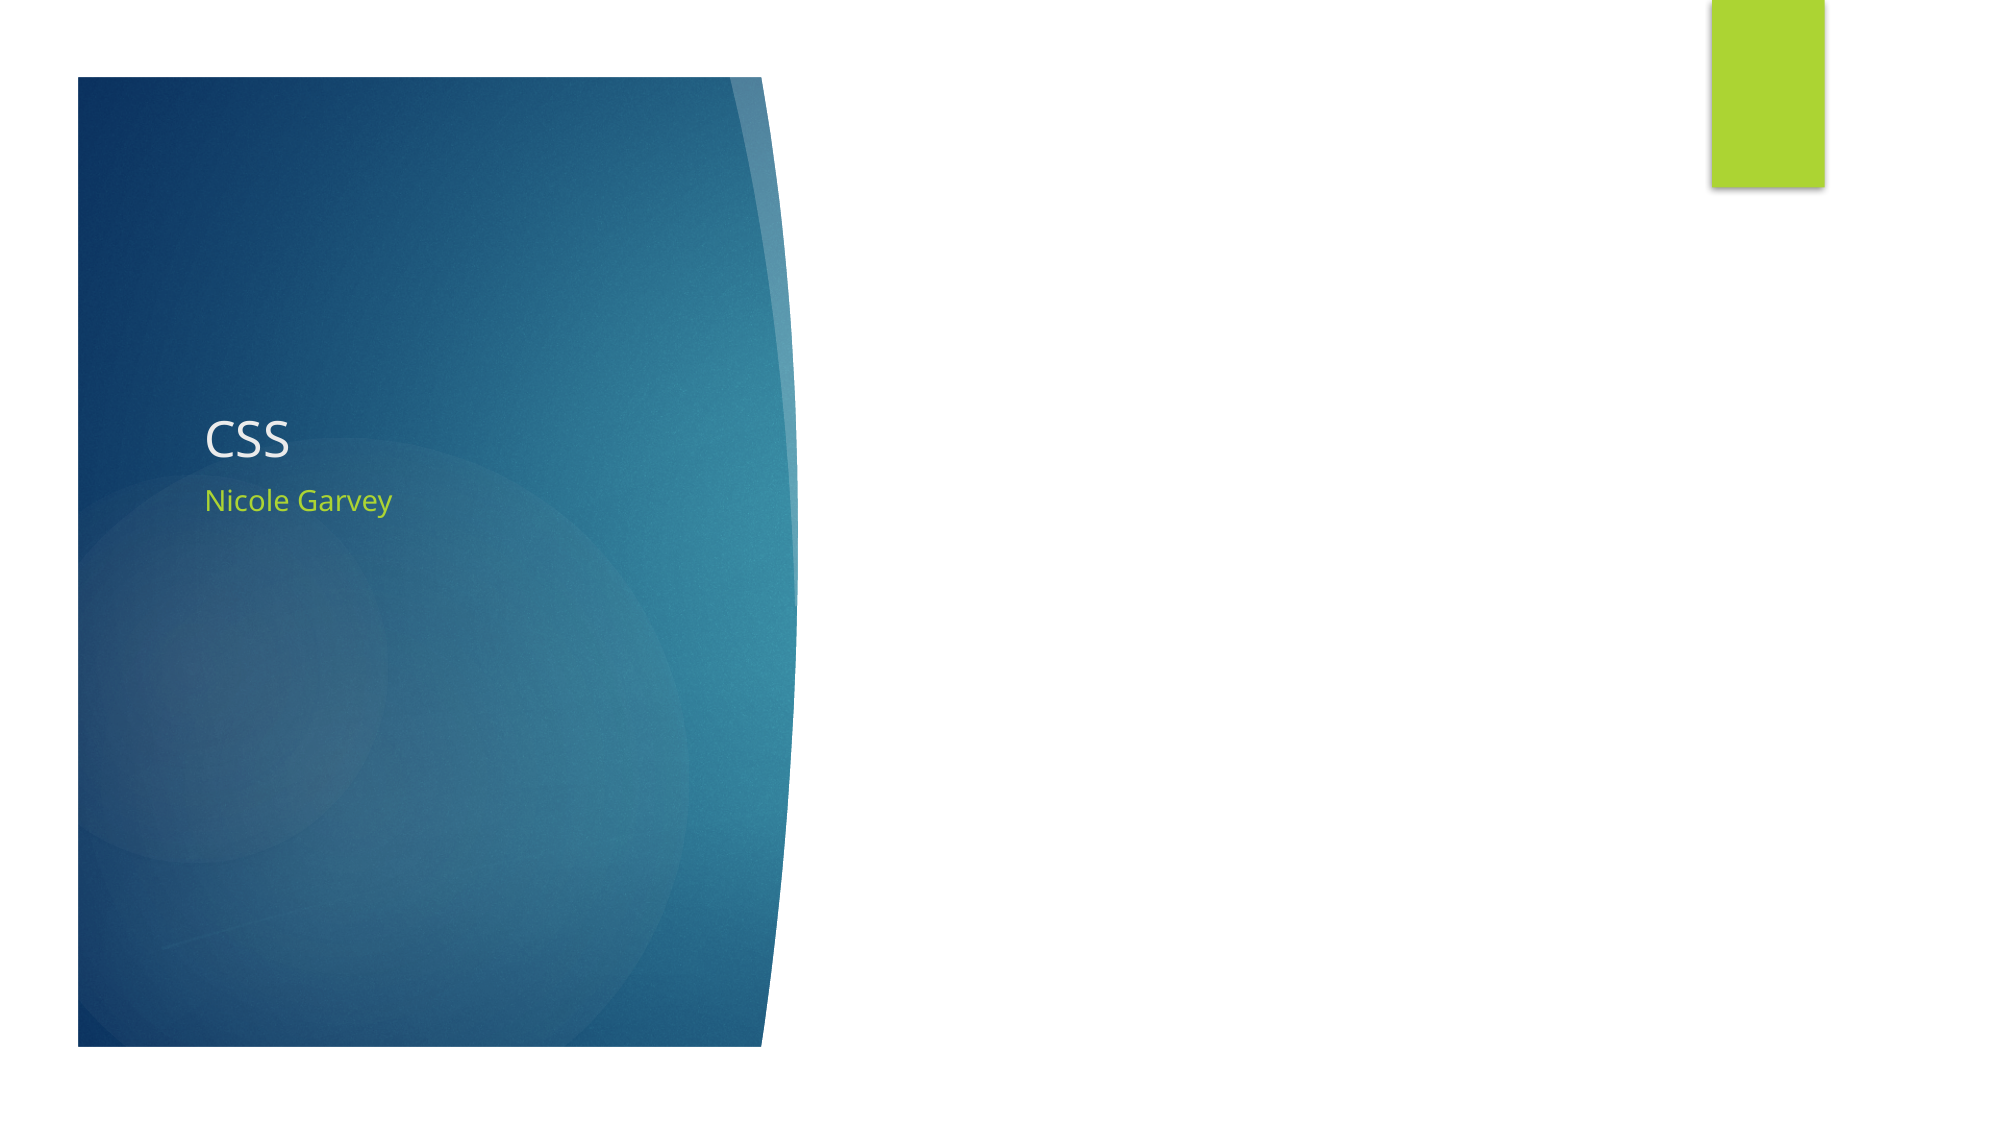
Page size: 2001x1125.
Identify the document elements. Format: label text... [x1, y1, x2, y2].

list Nicole Garvey [189, 474, 648, 989]
title CSS [189, 212, 648, 474]
